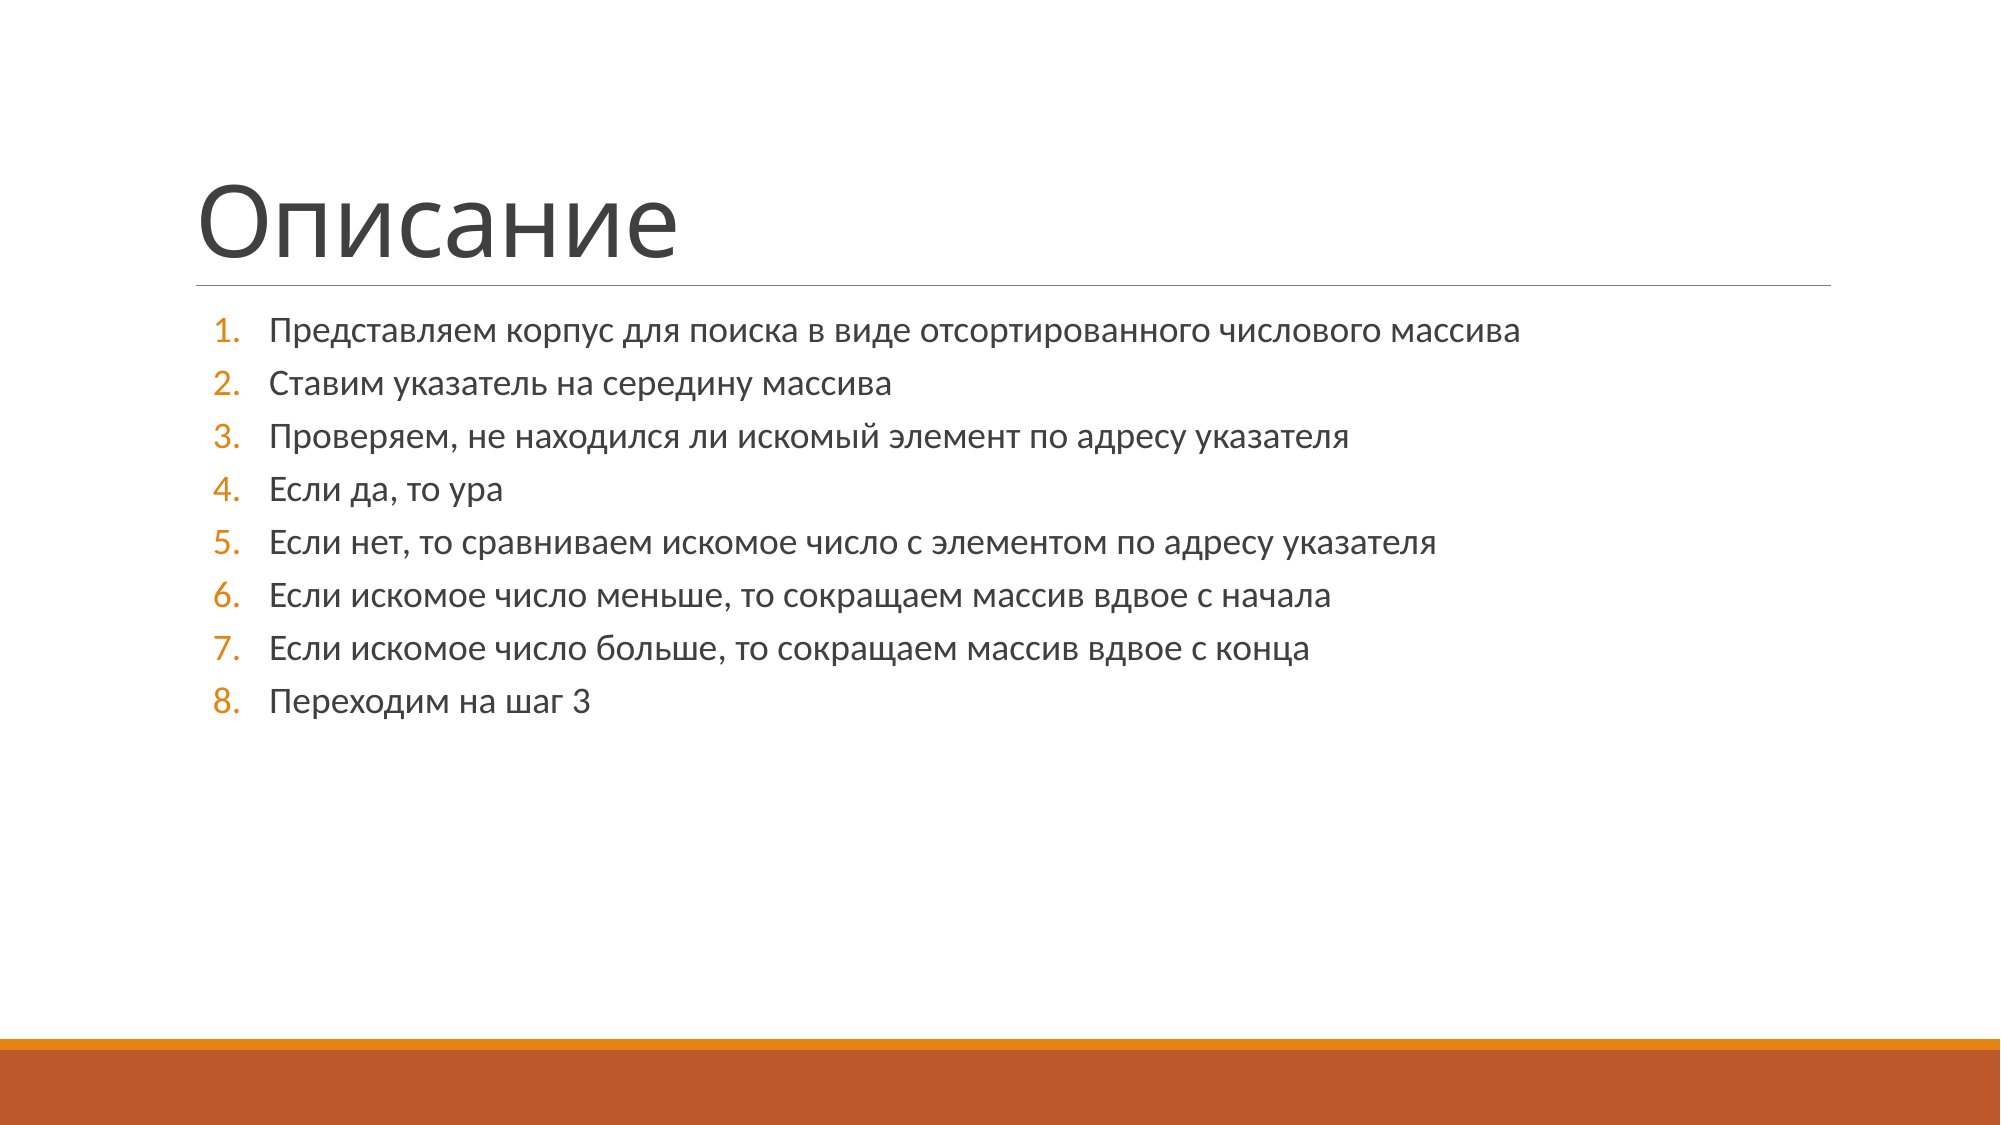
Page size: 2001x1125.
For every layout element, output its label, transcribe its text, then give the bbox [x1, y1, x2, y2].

title Описание [180, 47, 1830, 285]
list Представляем корпус для поиска в виде отсортированного числового массива Ставим указатель на середину массива Проверяем, не находился ли искомый элемент по адресу указателя Если да, то ура Если нет, то сравниваем искомое число с элементом по адресу указателя Если искомое число меньше, то сокращаем массив вдвое с начала Если искомое число больше, то сокращаем массив вдвое с конца Переходим на шаг 3 [180, 302, 1830, 963]
